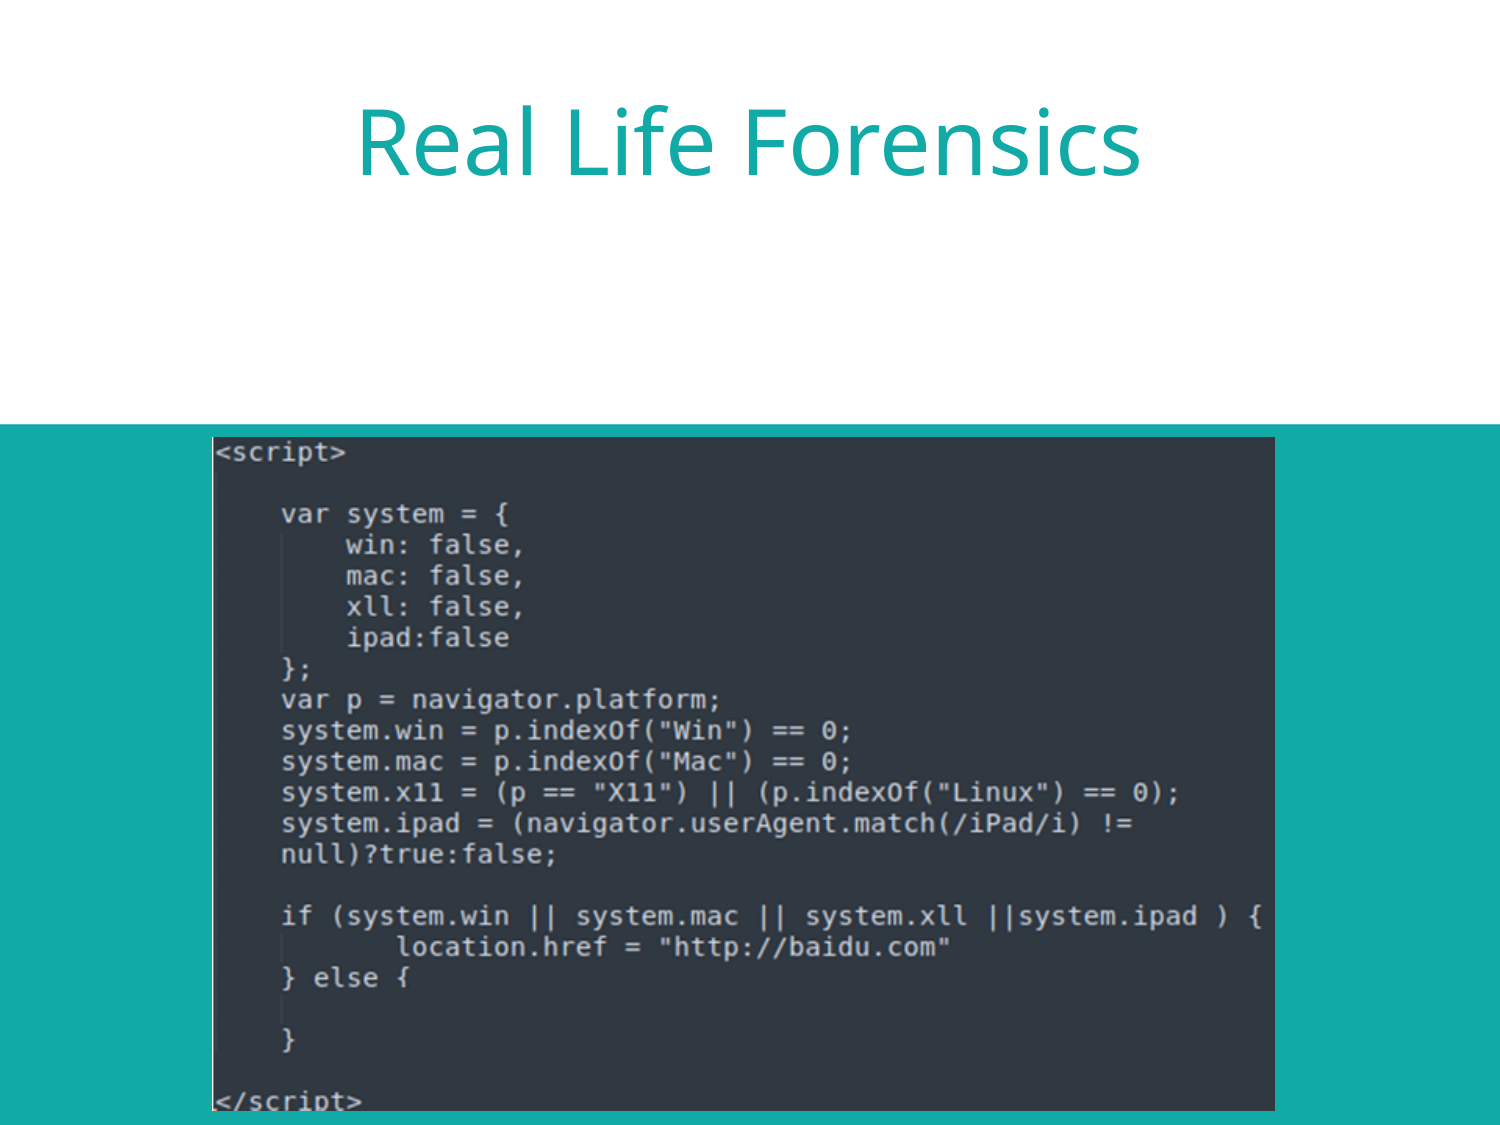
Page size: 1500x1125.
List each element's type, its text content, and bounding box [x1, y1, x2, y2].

title Real Life Forensics [75, 45, 1425, 233]
picture [0, 0, 1500, 1125]
